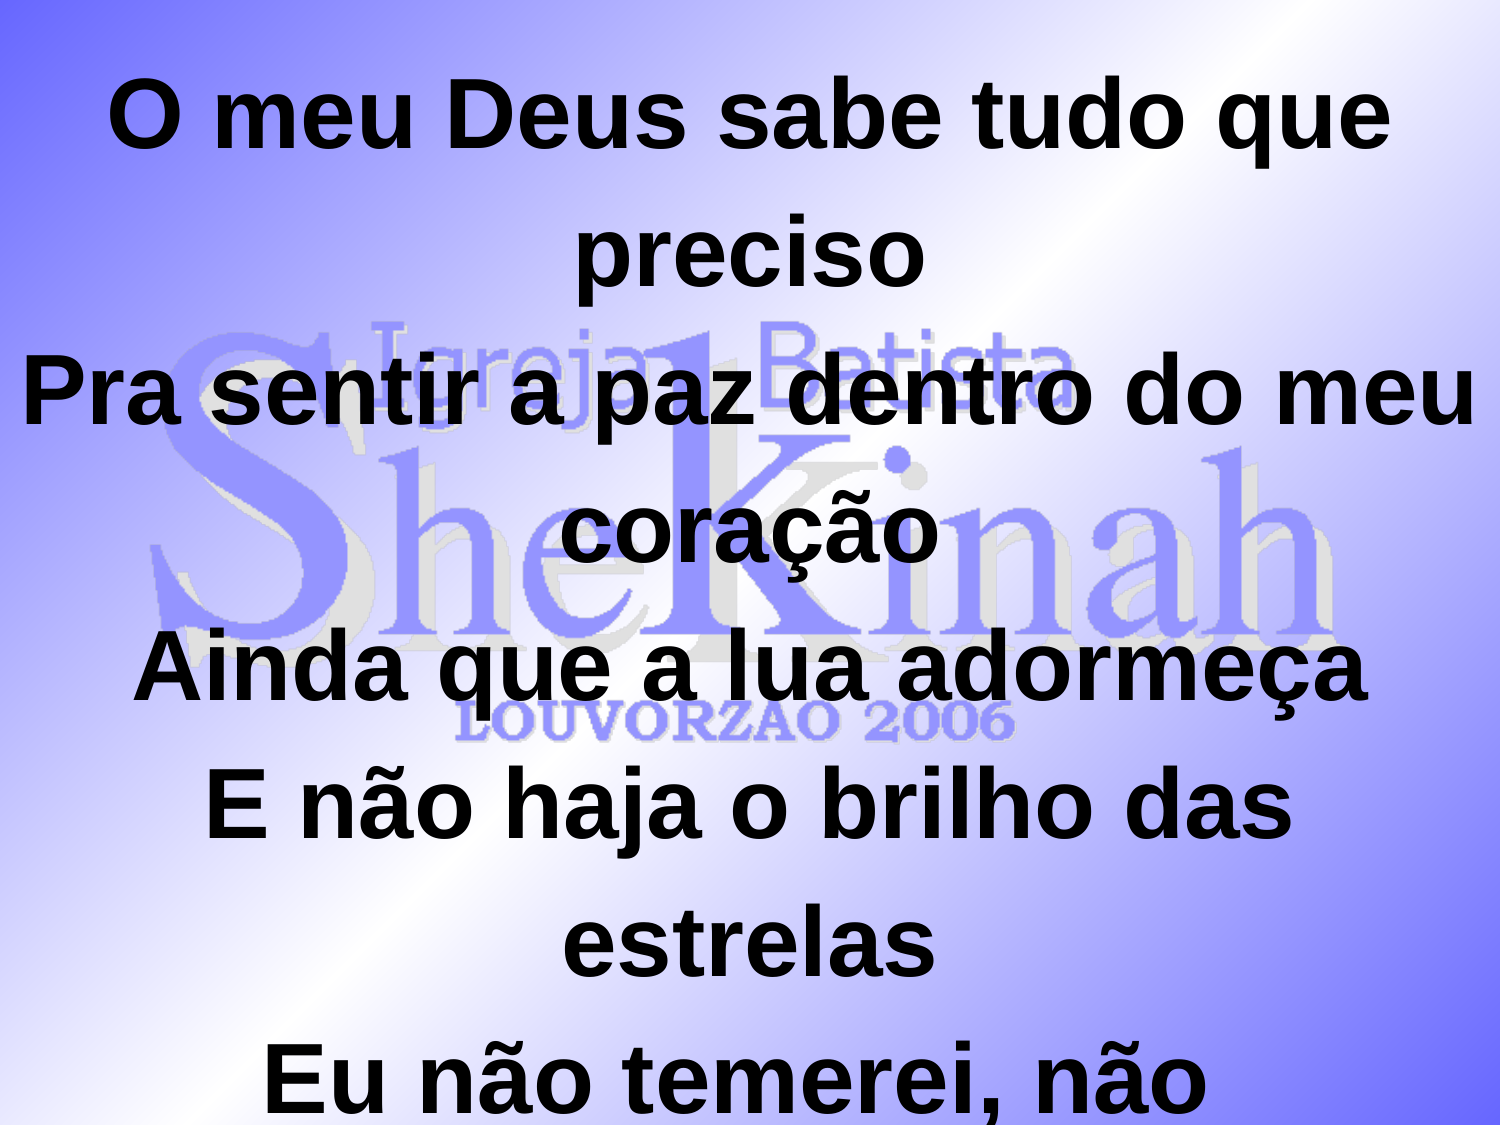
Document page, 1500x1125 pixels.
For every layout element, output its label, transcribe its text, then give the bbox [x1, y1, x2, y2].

picture [112, 49, 1358, 881]
text_box O meu Deus sabe tudo que preciso Pra sentir a paz dentro do meu coração Ainda que a lua adormeça E não haja o brilho das estrelas Eu não temerei, não [0, 23, 1500, 1125]
